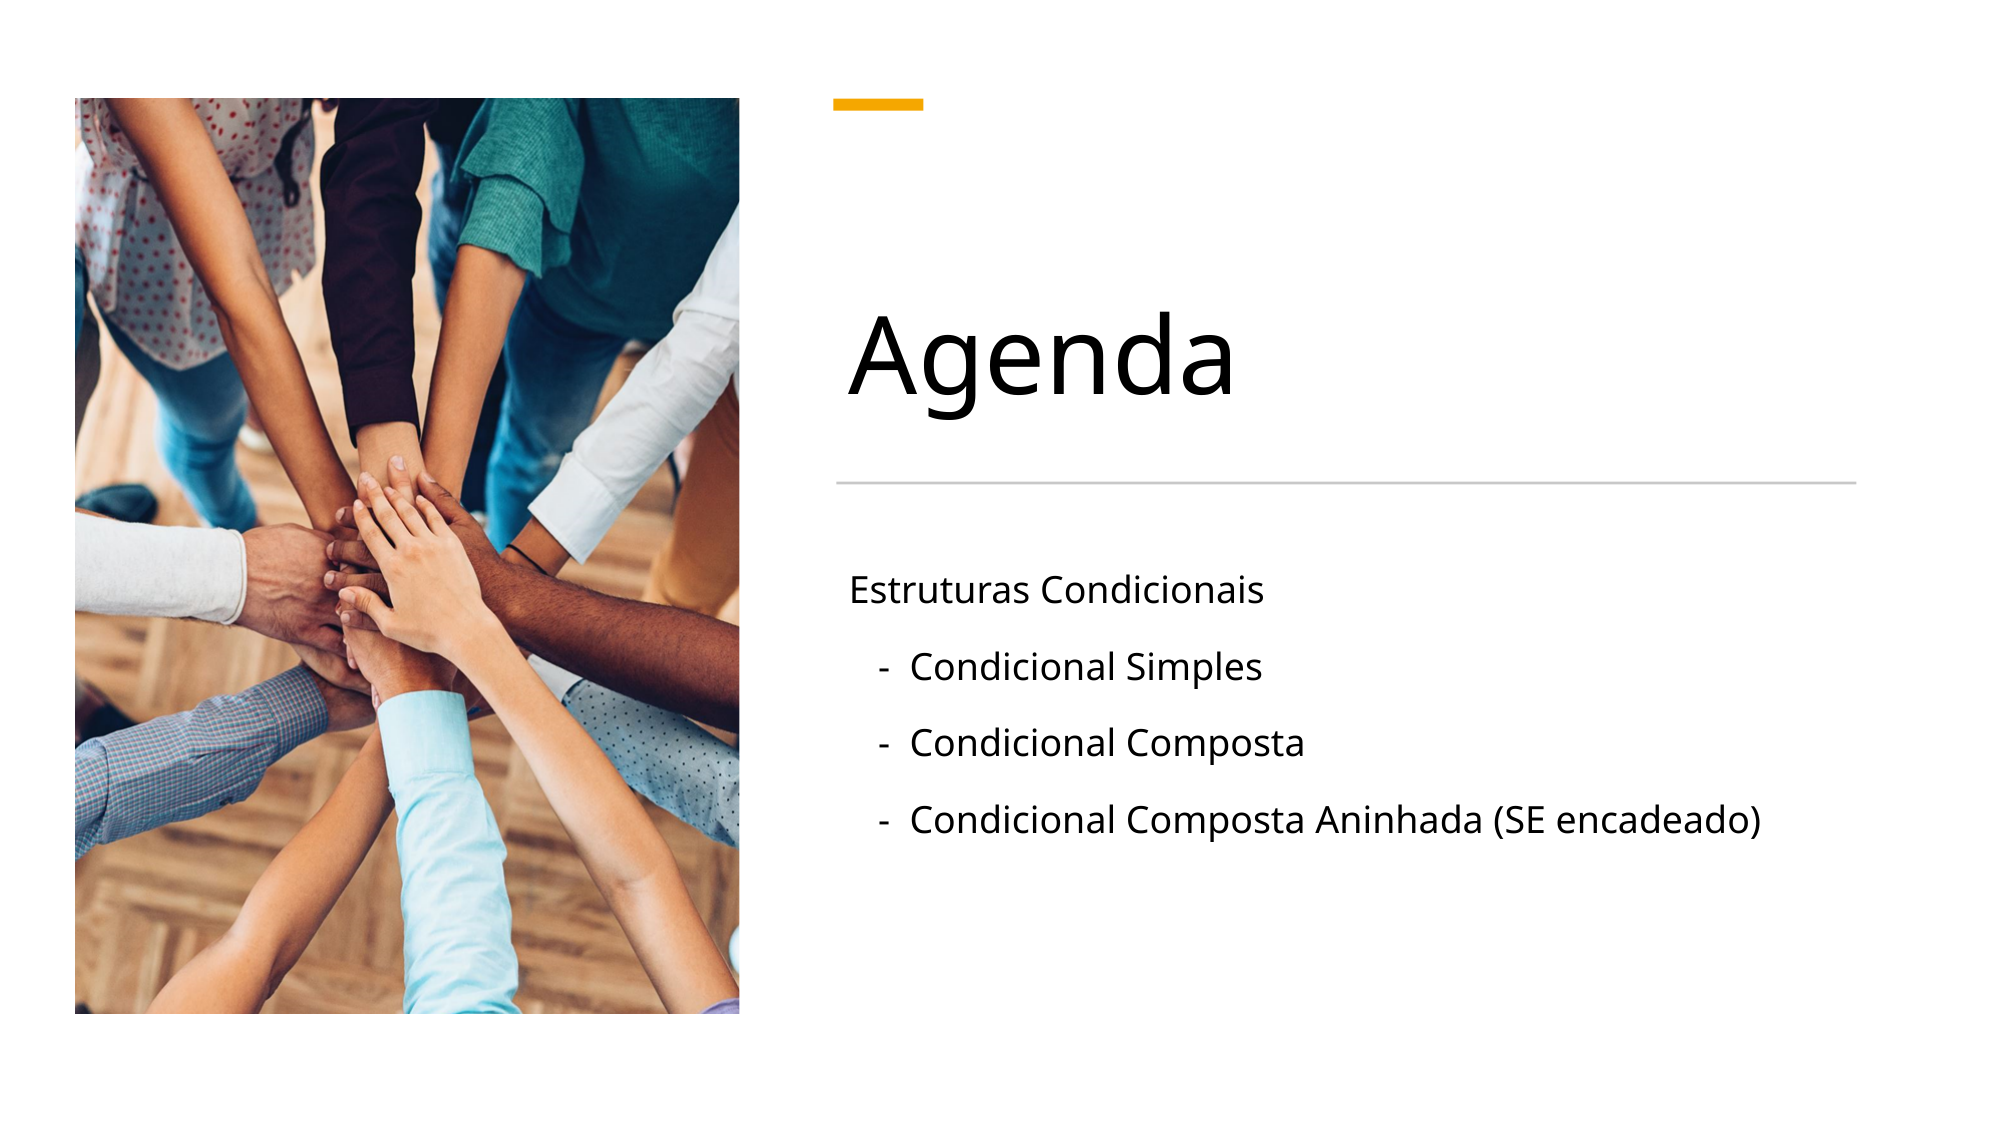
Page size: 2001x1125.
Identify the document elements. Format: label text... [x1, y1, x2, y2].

list Estruturas Condicionais - Condicional Simples - Condicional Composta - Condicional Composta Aninhada (SE encadeado) [833, 550, 1863, 1014]
picture [74, 98, 740, 1015]
title Agenda [833, 176, 1863, 429]
